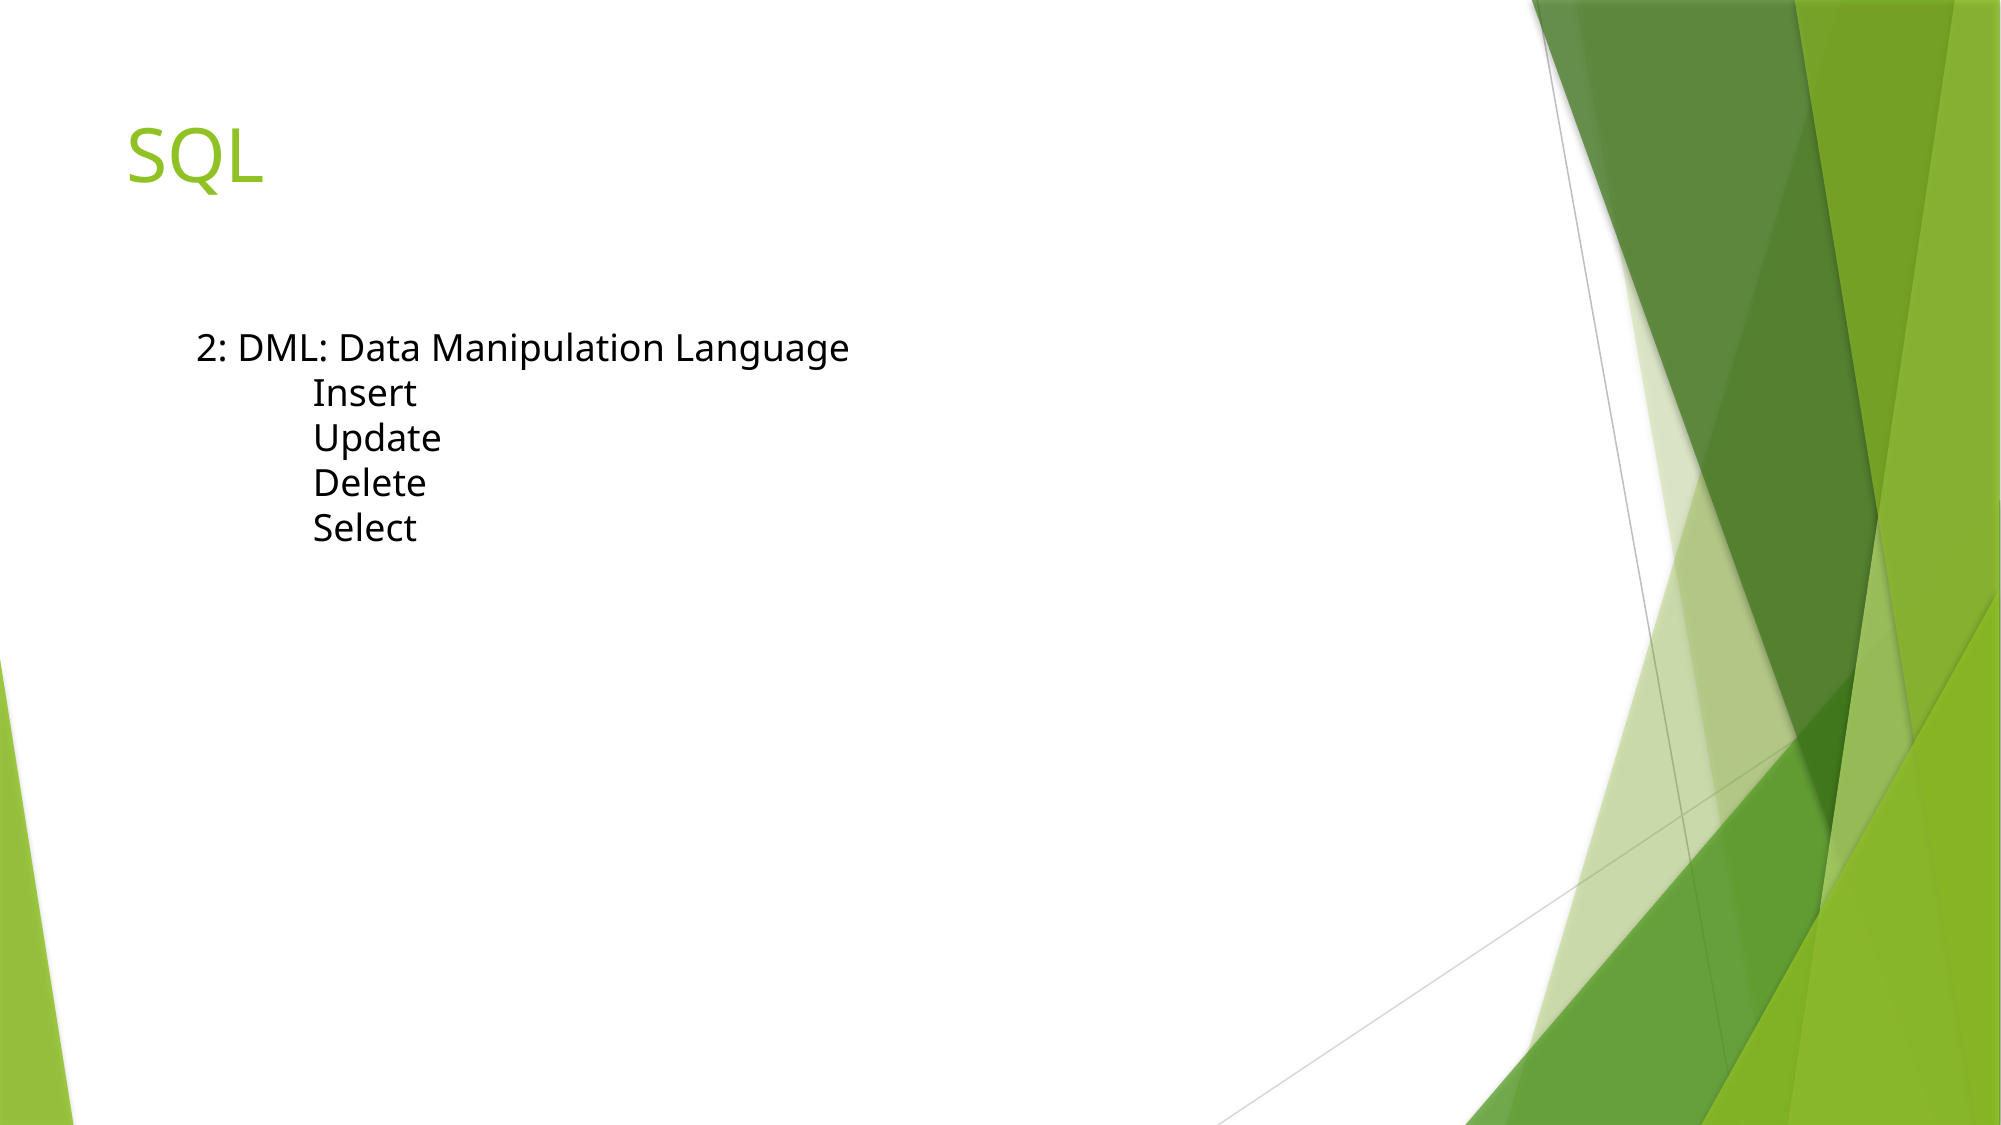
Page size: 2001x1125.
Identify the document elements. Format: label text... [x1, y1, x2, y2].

text_box 2: DML: Data Manipulation Language Insert Update Delete Select [181, 316, 866, 557]
title SQL [111, 99, 1522, 317]
